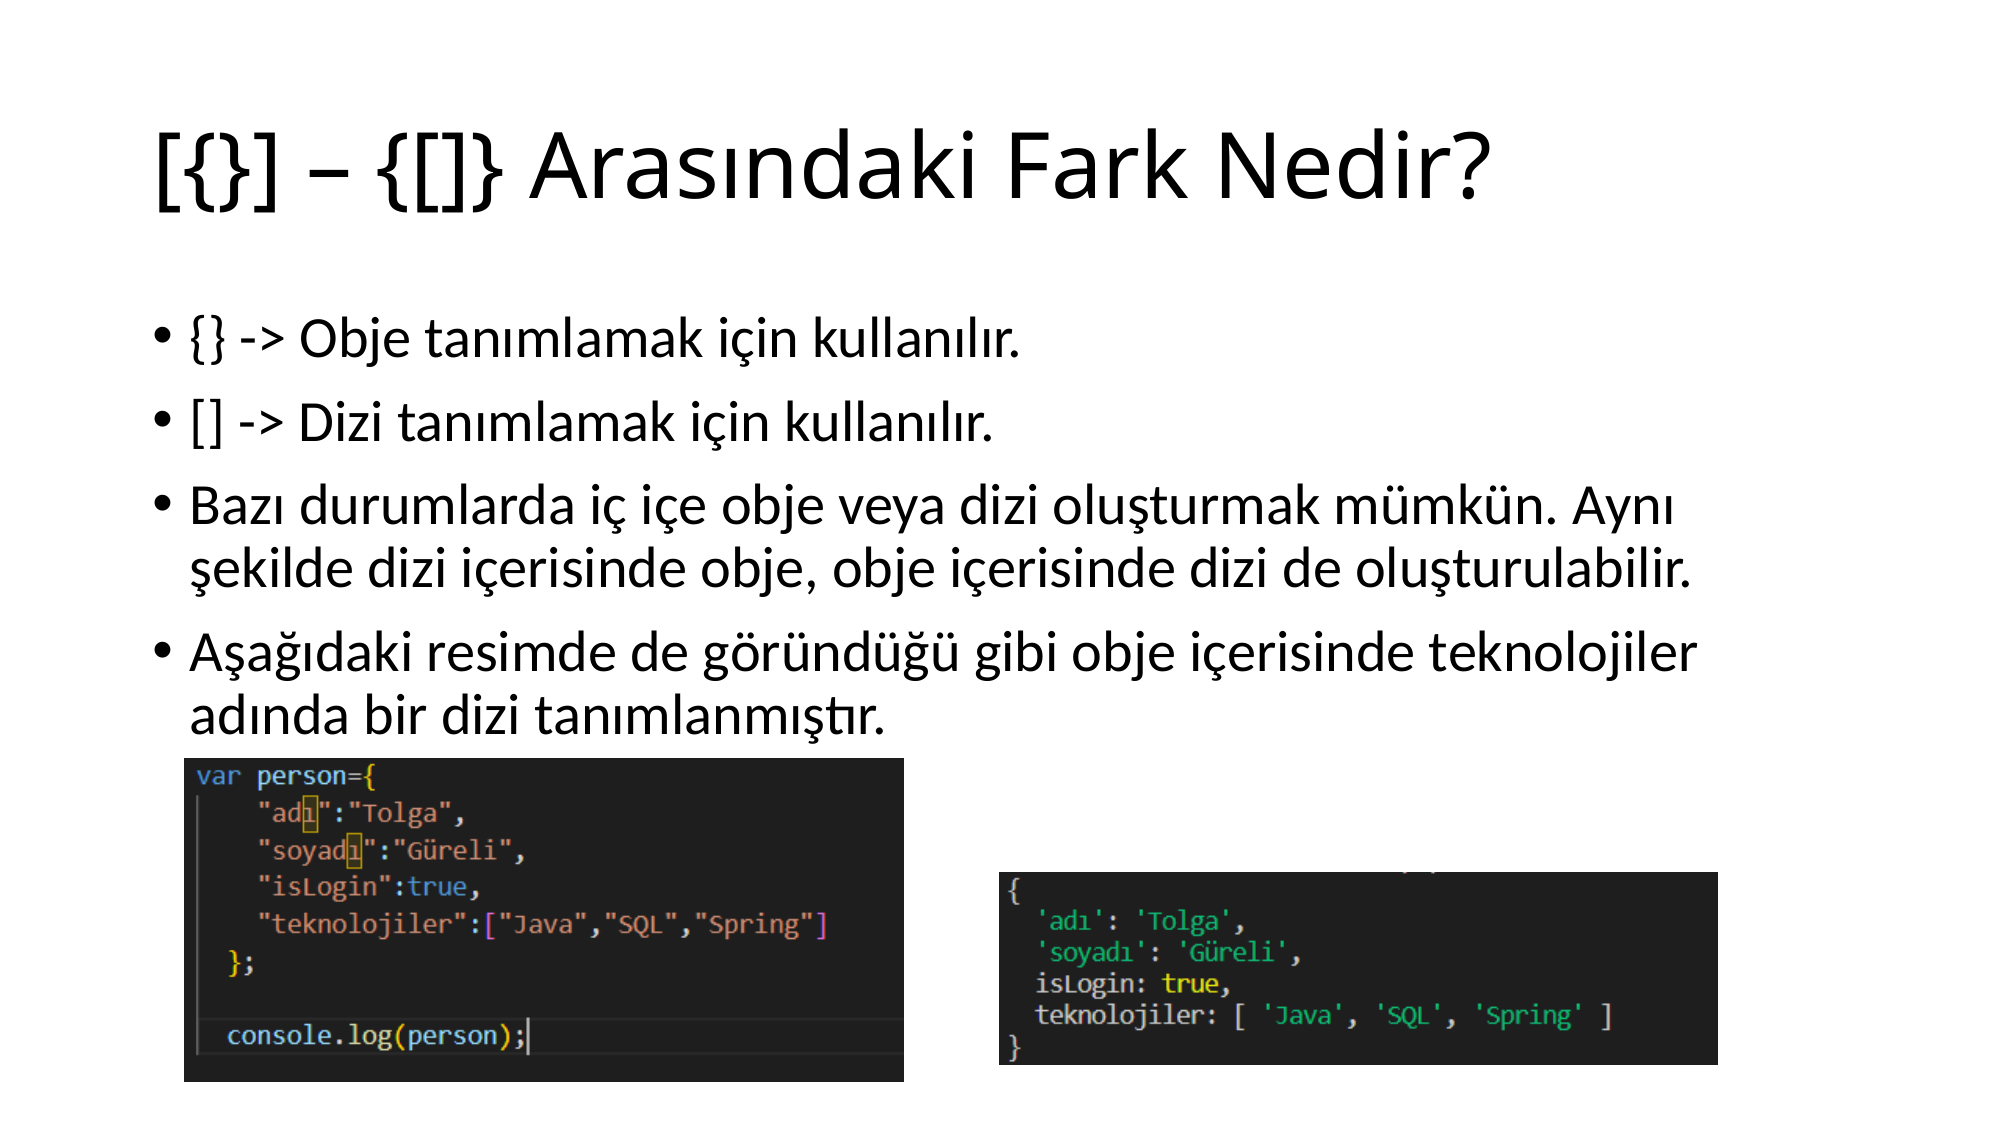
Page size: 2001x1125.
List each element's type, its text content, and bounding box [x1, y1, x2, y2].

picture [999, 872, 1718, 1065]
picture [184, 758, 904, 1082]
list {} -> Obje tanımlamak için kullanılır. [] -> Dizi tanımlamak için kullanılır. Bazı durumlarda iç içe obje veya dizi oluşturmak mümkün. Aynı şekilde dizi içerisinde obje, obje içerisinde dizi de oluşturulabilir. Aşağıdaki resimde de göründüğü gibi obje içerisinde teknolojiler adında bir dizi tanımlanmıştır. [137, 299, 1863, 1014]
title [{}] – {[]} Arasındaki Fark Nedir? [137, 59, 1863, 278]
